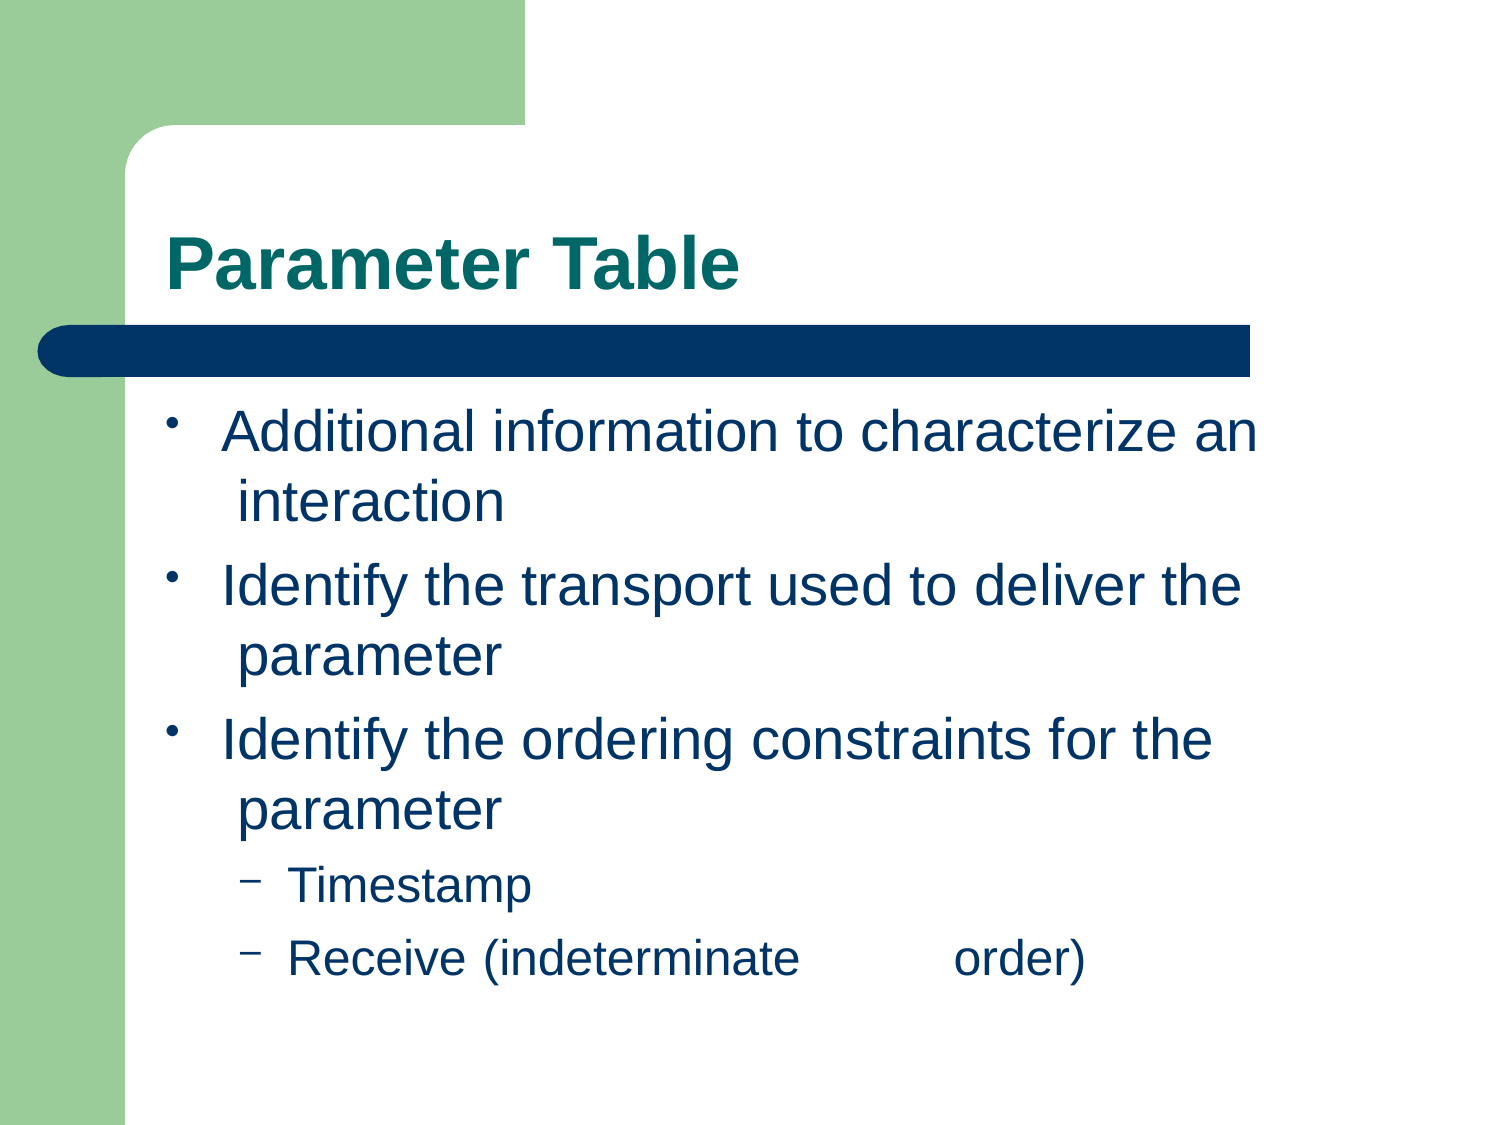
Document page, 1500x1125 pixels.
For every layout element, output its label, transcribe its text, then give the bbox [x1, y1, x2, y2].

title Parameter Table [162, 212, 751, 391]
text_box Additional information to characterize an interaction Identify the transport used to deliver the parameter Identify the ordering constraints for the parameter Timestamp Receive (indeterminate order) [162, 391, 1267, 985]
